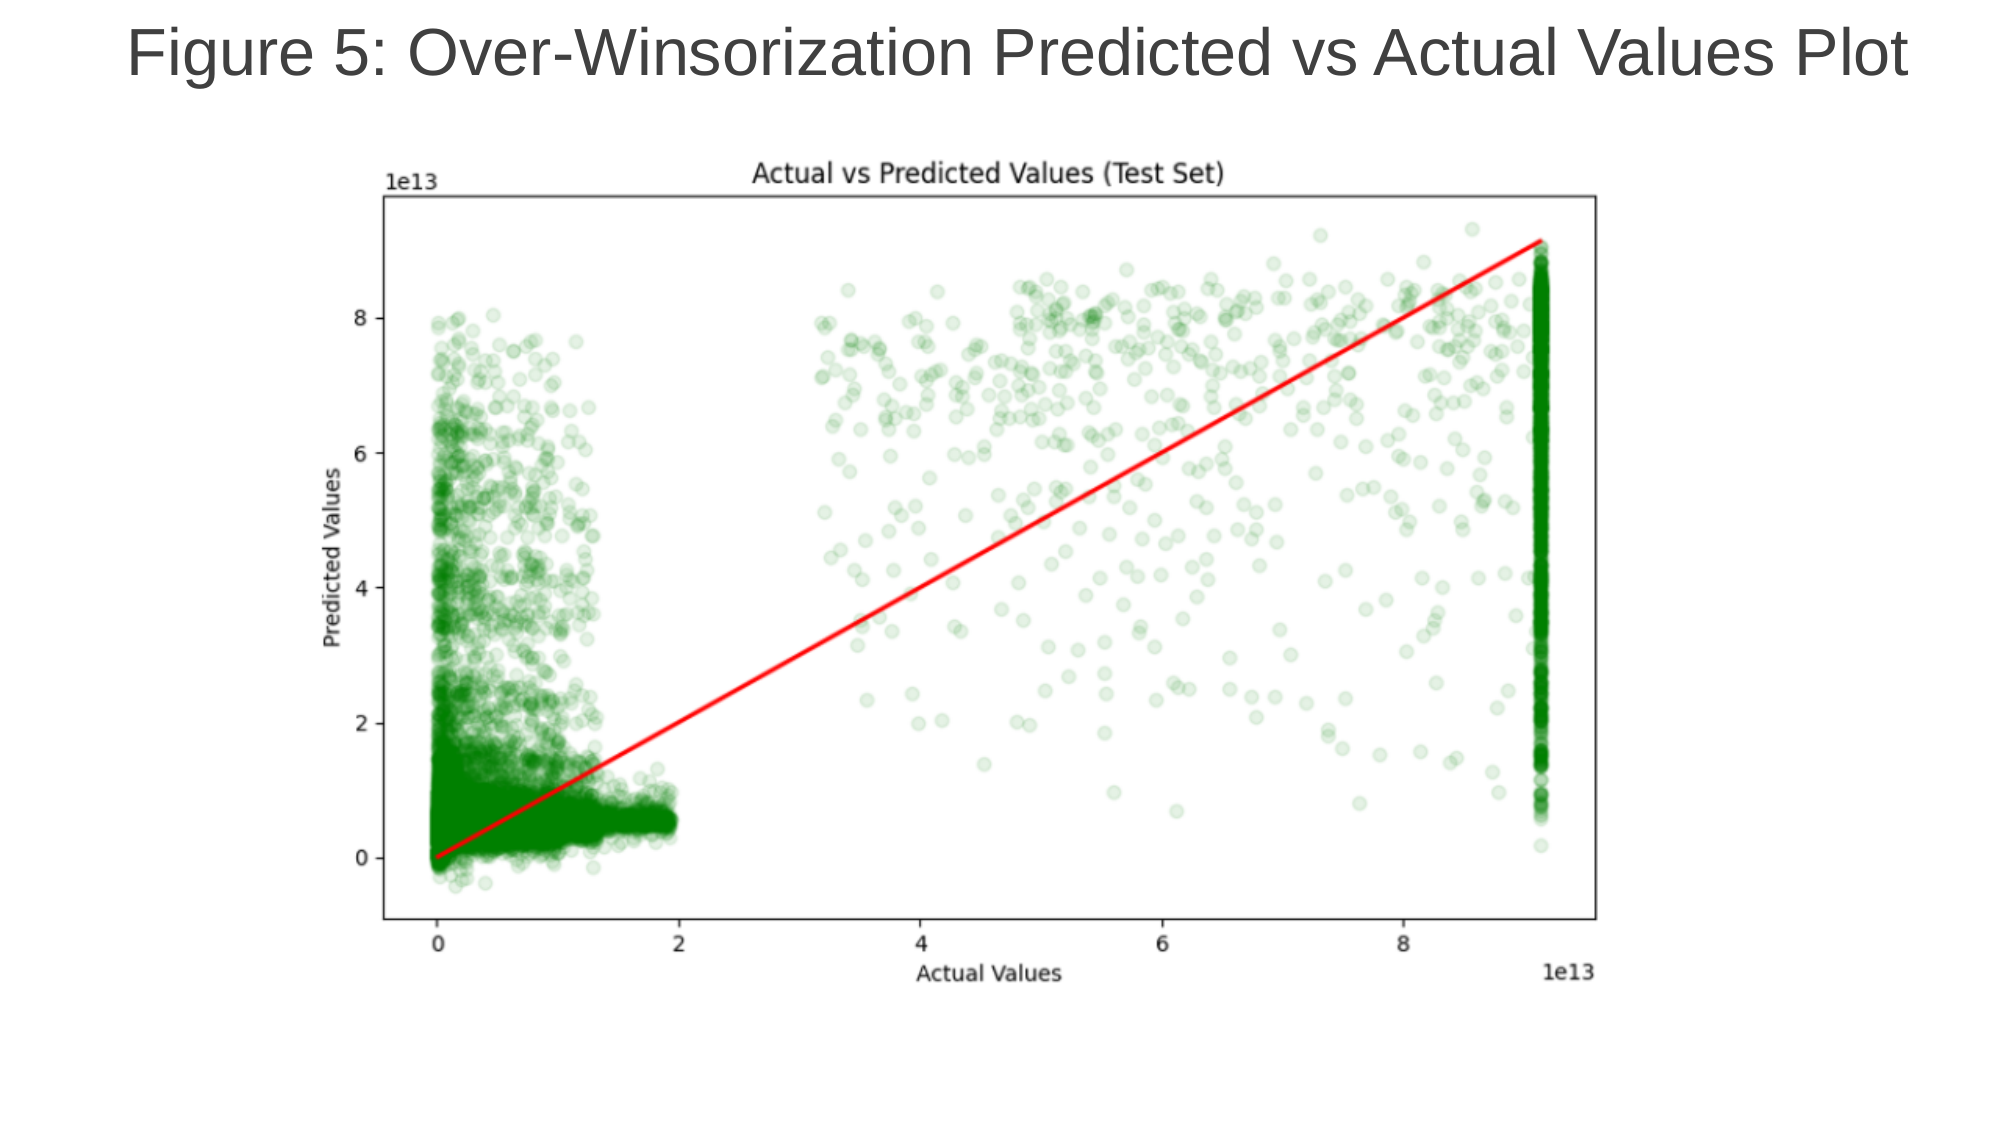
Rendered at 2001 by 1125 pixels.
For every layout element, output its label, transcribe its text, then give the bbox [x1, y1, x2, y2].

picture [291, 138, 1709, 1008]
list Figure 5: Over-Winsorization Predicted vs Actual Values Plot [69, 40, 1969, 160]
